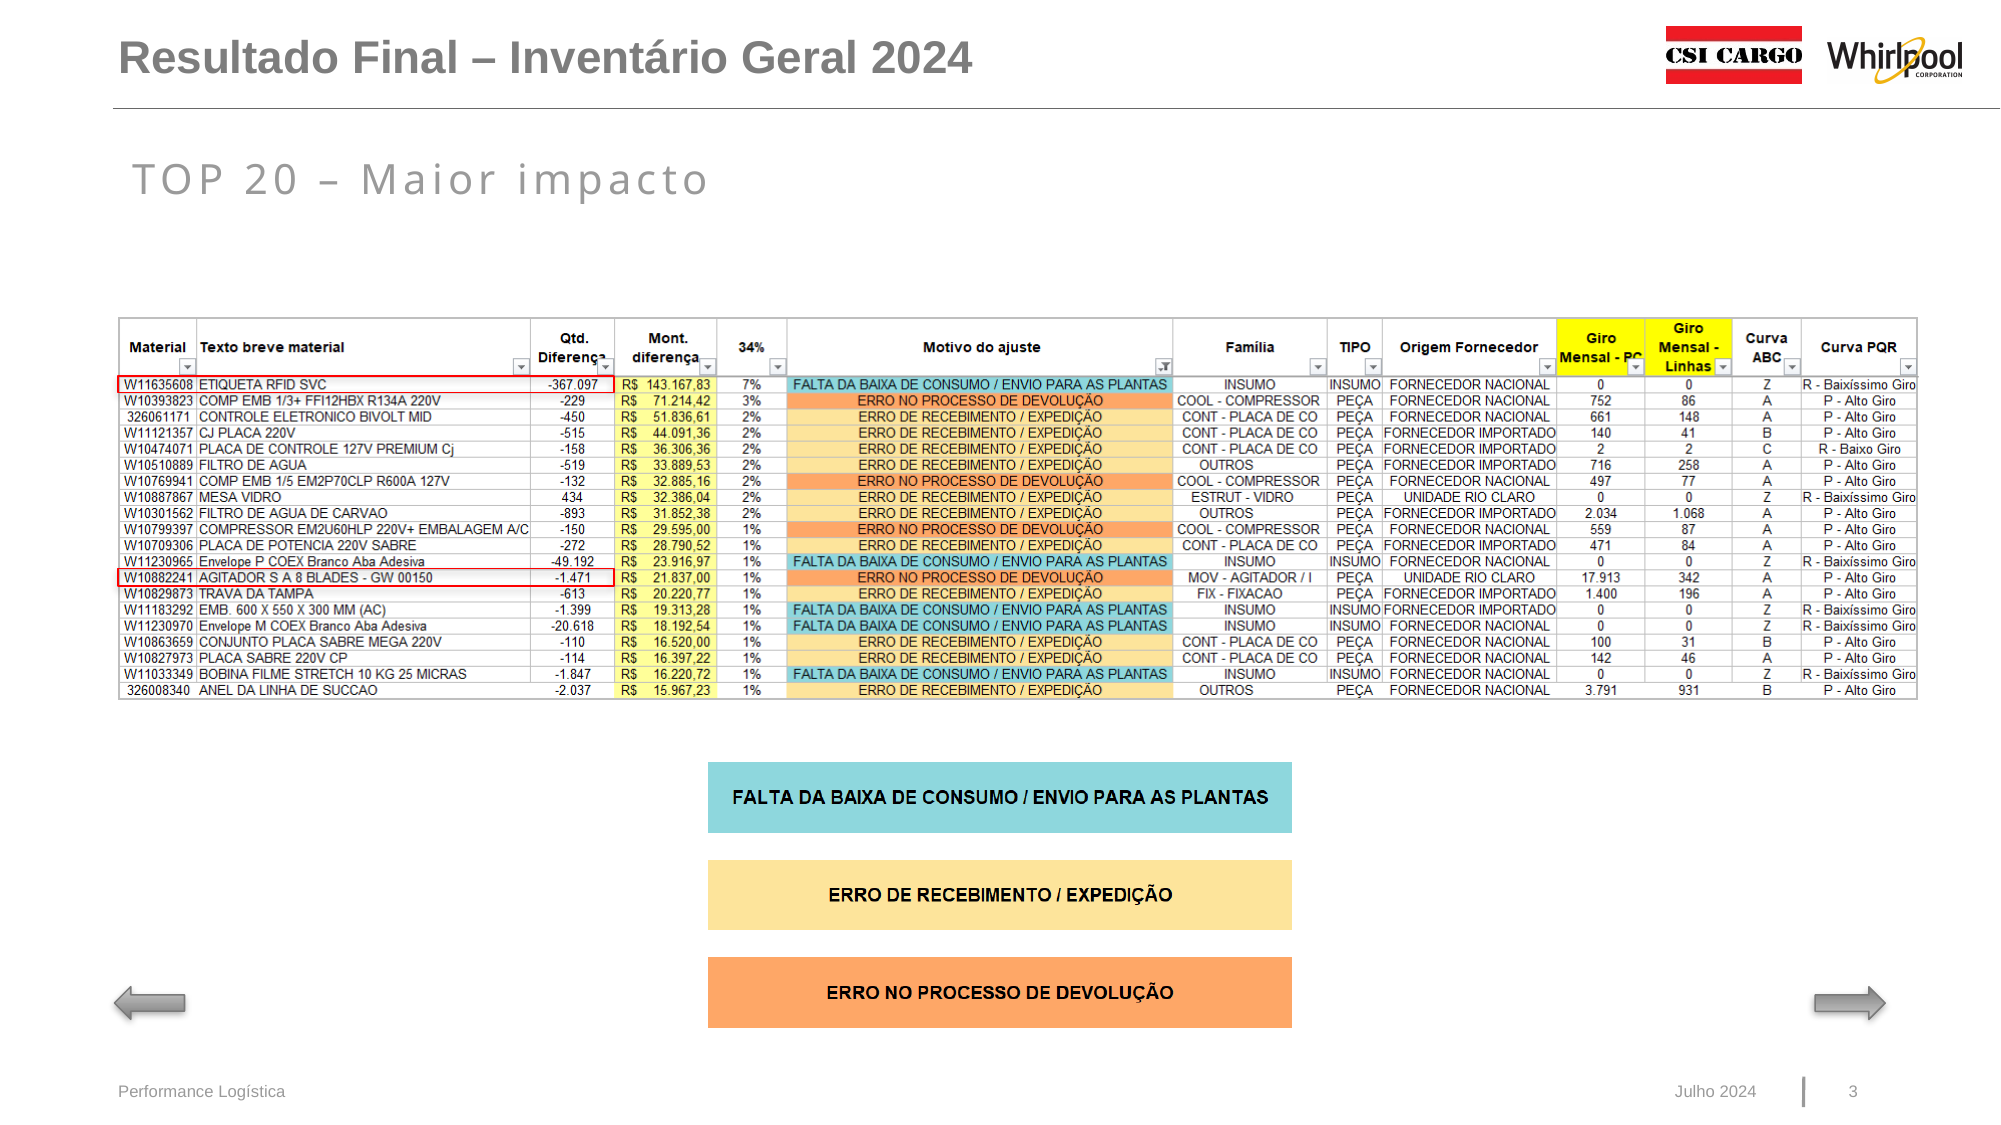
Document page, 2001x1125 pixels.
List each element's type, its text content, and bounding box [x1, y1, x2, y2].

text_box [1814, 986, 1886, 1021]
picture [117, 317, 1919, 701]
picture [708, 957, 1292, 1029]
picture [708, 860, 1292, 931]
text_box TOP 20 – Maior impacto [118, 145, 808, 211]
slide_number 3 [1848, 1080, 1919, 1114]
slide_number Julho 2024 [1446, 1080, 1757, 1115]
picture [708, 761, 1292, 834]
list Resultado Final – Inventário Geral 2024 [118, 33, 1443, 87]
text_box [113, 985, 186, 1021]
picture [1827, 37, 1962, 84]
footer Performance Logística [118, 1080, 945, 1120]
picture [1666, 26, 1802, 84]
